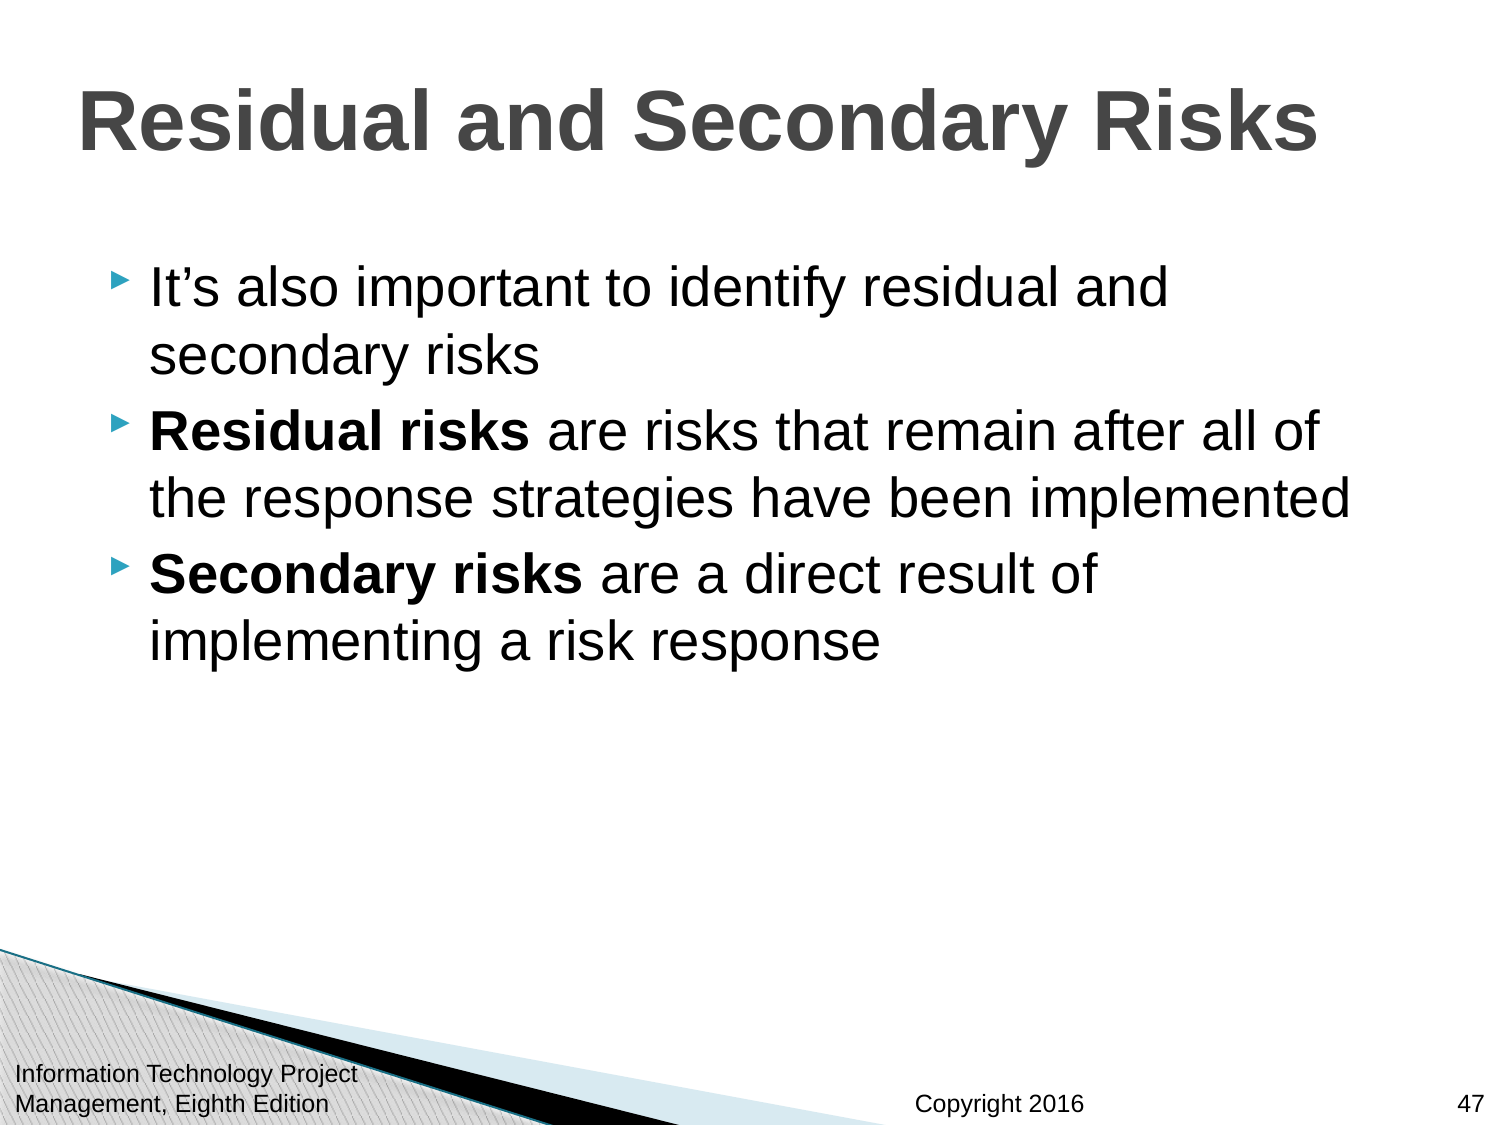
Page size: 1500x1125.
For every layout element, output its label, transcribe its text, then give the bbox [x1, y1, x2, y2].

slide_number 47 [1408, 1065, 1500, 1125]
footer Information Technology Project Management, Eighth Edition [0, 1065, 425, 1125]
title Residual and Secondary Risks [62, 45, 1425, 188]
list It’s also important to identify residual and secondary risks Residual risks are risks that remain after all of the response strategies have been implemented Secondary risks are a direct result of implementing a risk response [74, 242, 1426, 986]
